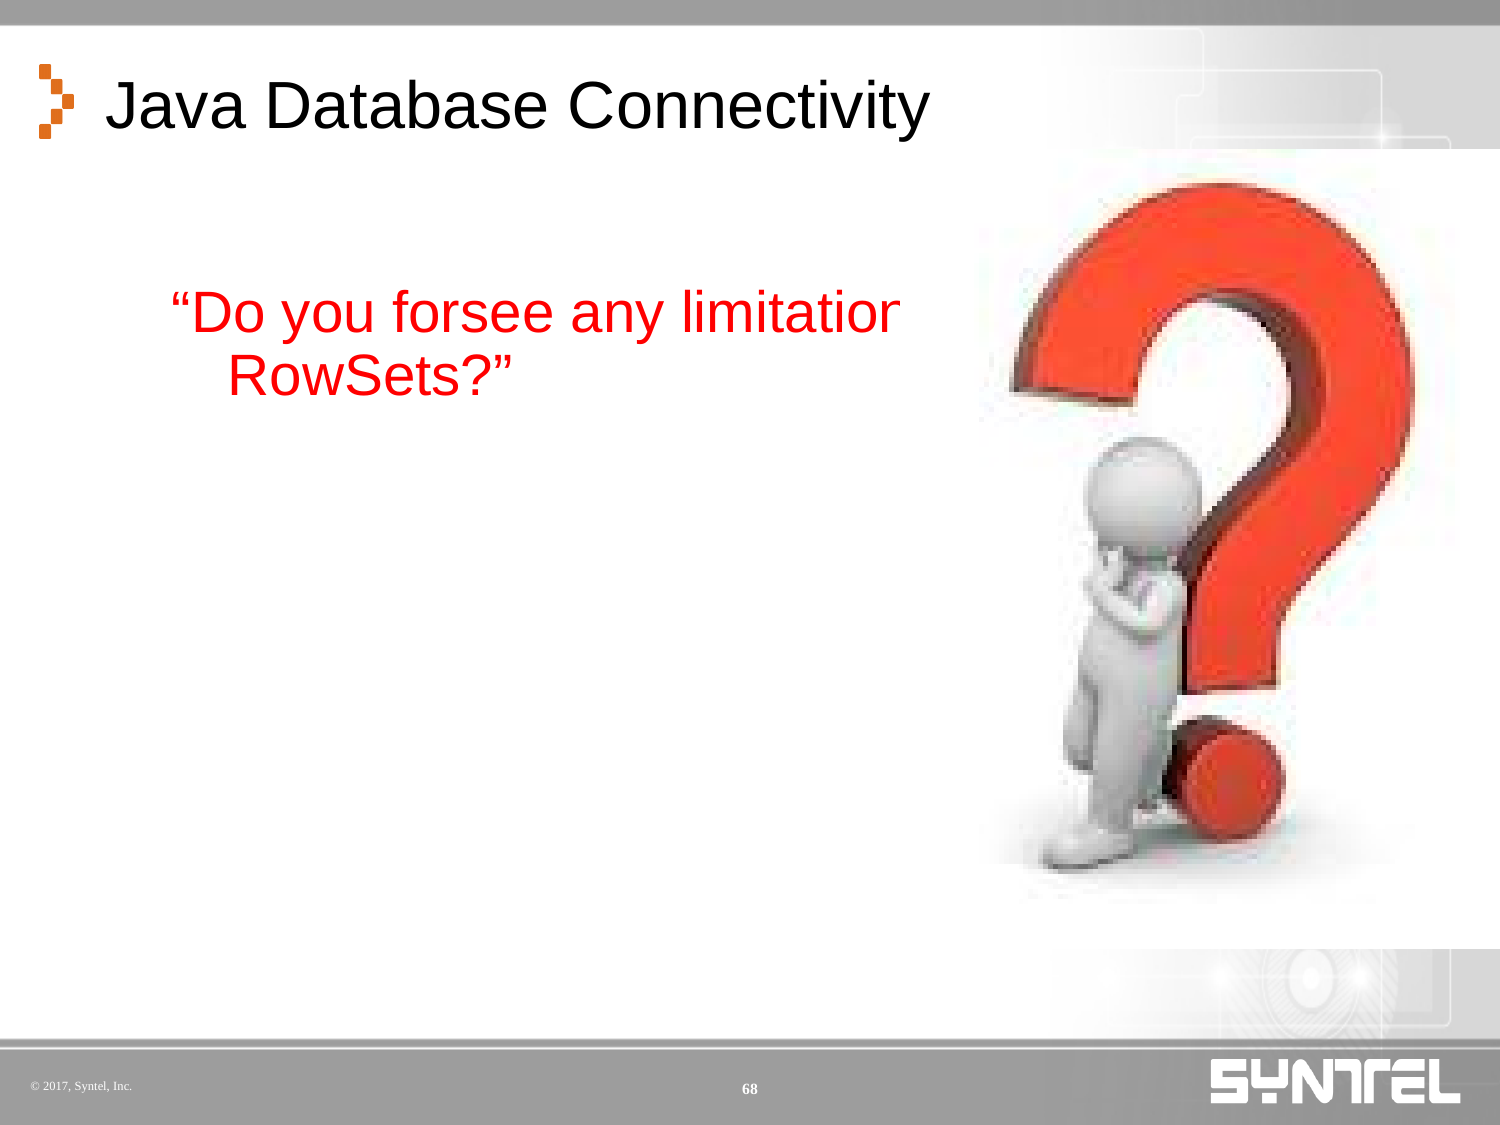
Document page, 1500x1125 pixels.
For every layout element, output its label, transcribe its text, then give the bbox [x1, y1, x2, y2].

title Java Database Connectivity [90, 43, 1462, 149]
list “Do you forsee any limitations of RowSets?” [24, 149, 1150, 964]
picture [0, 0, 1500, 1125]
